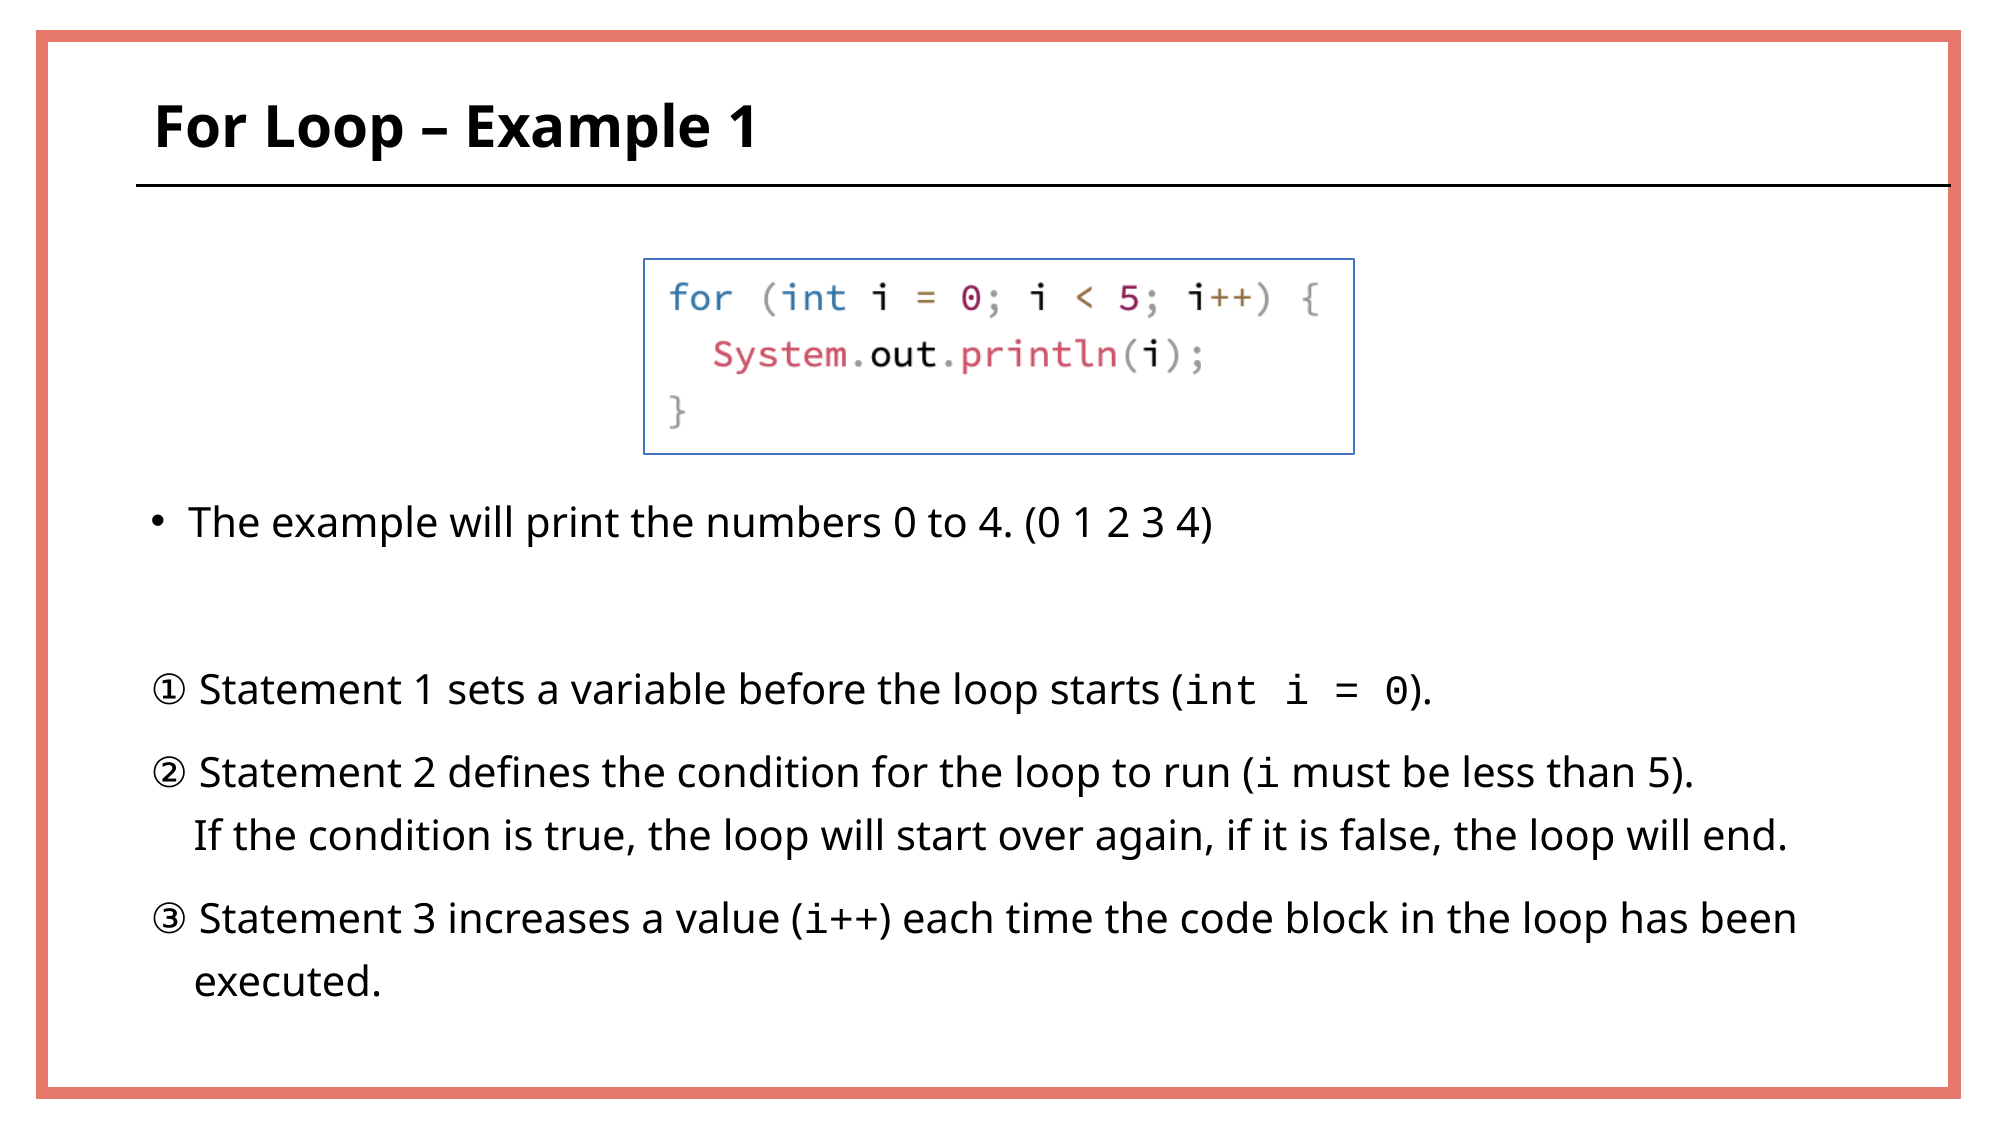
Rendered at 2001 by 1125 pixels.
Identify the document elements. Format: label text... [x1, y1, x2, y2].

list For Loop – Example 1 [138, 76, 1373, 182]
slide_number 20 [1412, 1059, 1863, 1103]
picture [644, 260, 1354, 453]
list The example will print the numbers 0 to 4. (0 1 2 3 4) ① Statement 1 sets a variable before the loop starts (int i = 0). ② Statement 2 defines the condition for the loop to run (i must be less than 5). If the condition is true, the loop will start over again, if it is false, the loop will end. ③ Statement 3 increases a value (i++) each time the code block in the loop has been executed. [135, 475, 1863, 1059]
